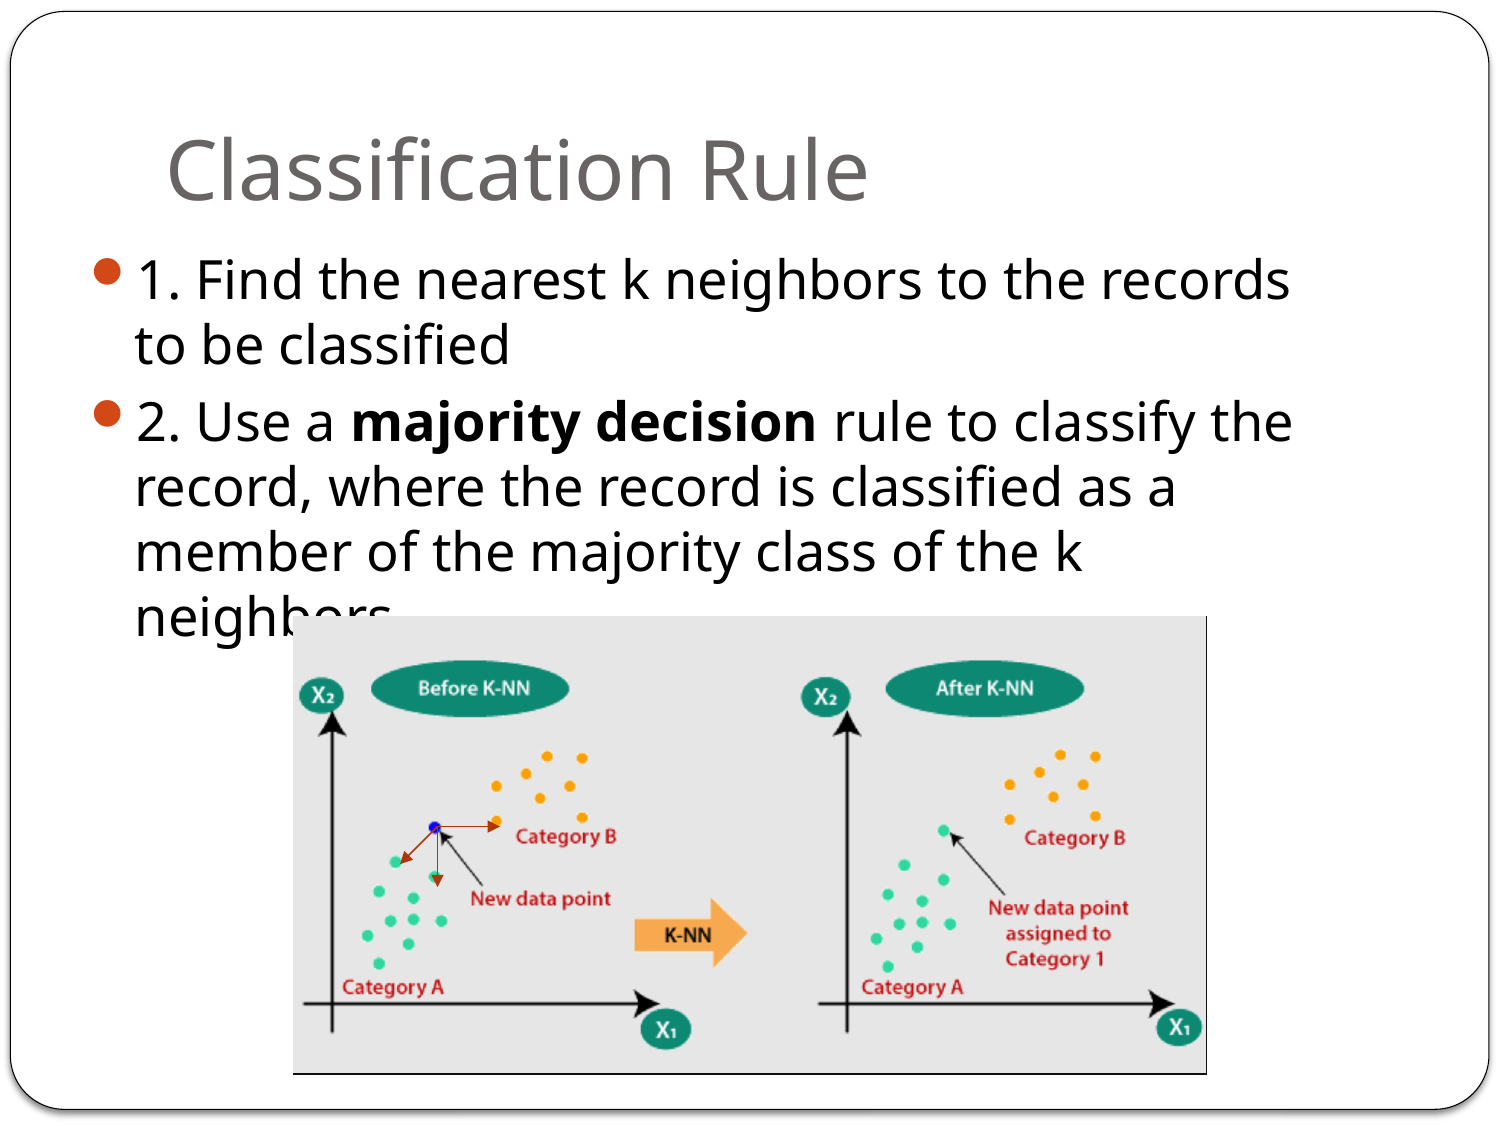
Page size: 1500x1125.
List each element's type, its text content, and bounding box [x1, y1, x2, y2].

picture [293, 615, 1207, 1075]
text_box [399, 826, 435, 865]
title Classification Rule [150, 45, 1425, 233]
list 1. Find the nearest k neighbors to the records to be classified 2. Use a majority decision rule to classify the record, where the record is classified as a member of the majority class of the k neighbors [75, 237, 1350, 988]
